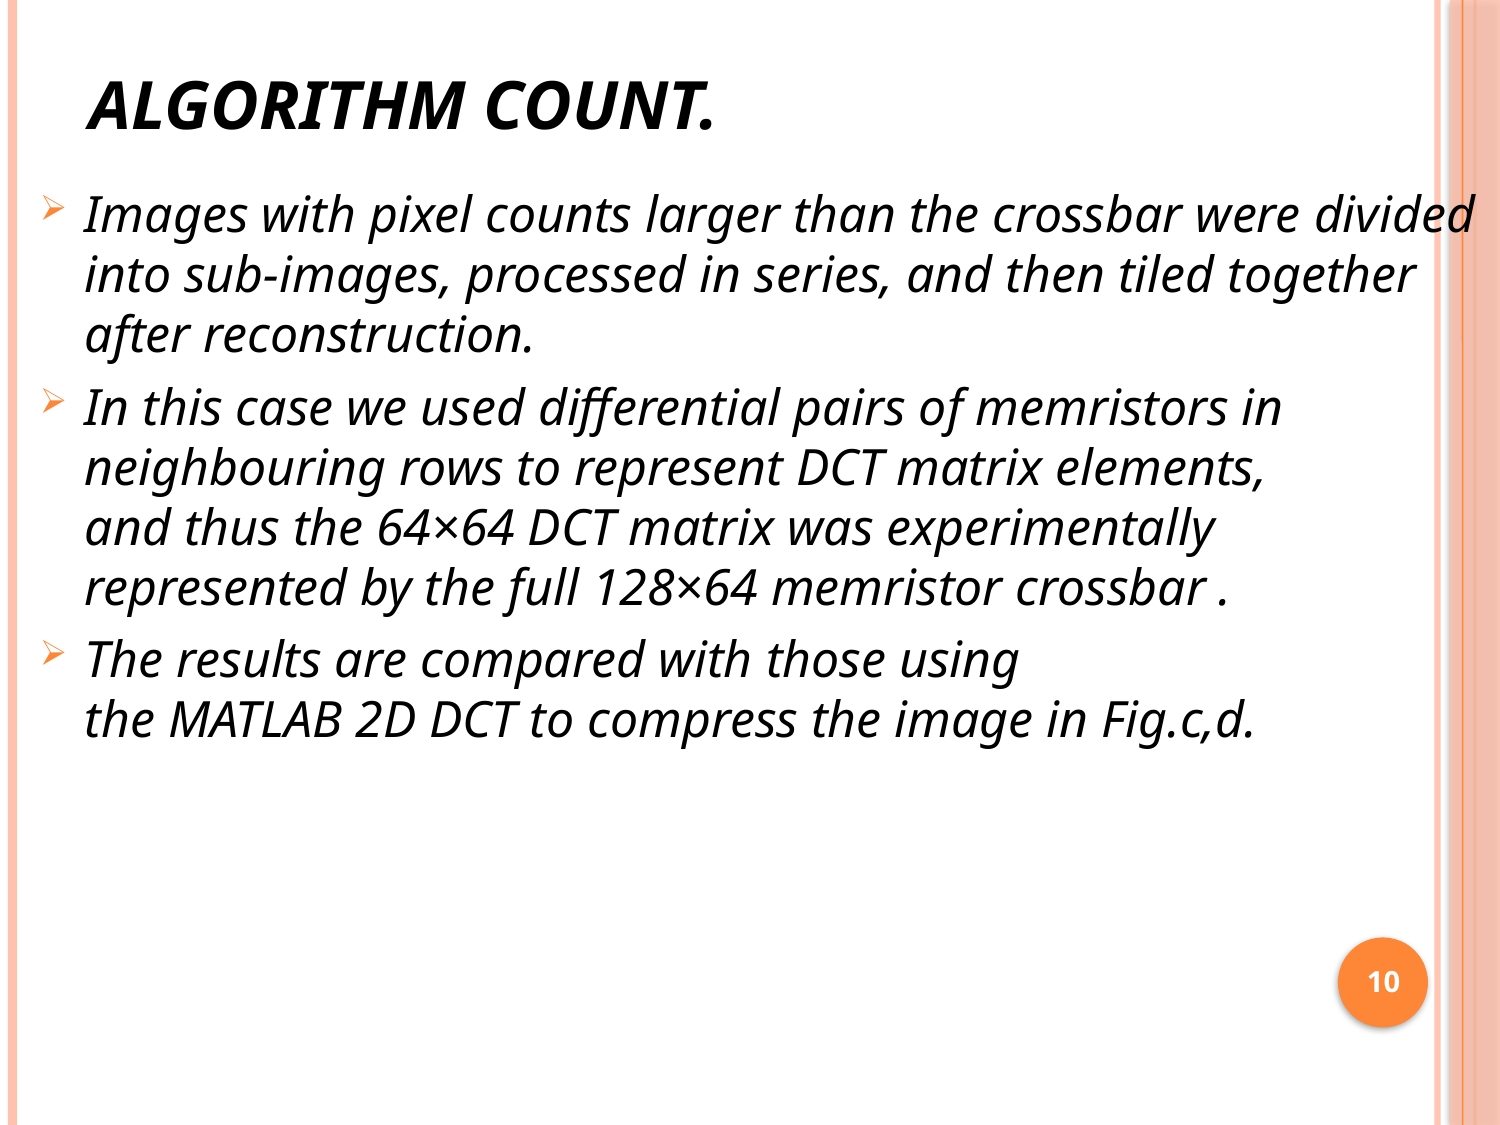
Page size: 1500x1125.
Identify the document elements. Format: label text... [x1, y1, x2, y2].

title Algorithm Count. [75, 45, 1300, 150]
list Images with pixel counts larger than the crossbar were divided into sub-images, processed in series, and then tiled together after reconstruction. In this case we used differential pairs of memristors in neighbouring rows to represent DCT matrix elements, and thus the 64×64 DCT matrix was experimentally represented by the full 128×64 memristor crossbar . The results are compared with those using the MATLAB 2D DCT to compress the image in Fig.c,d. [24, 174, 1500, 1125]
